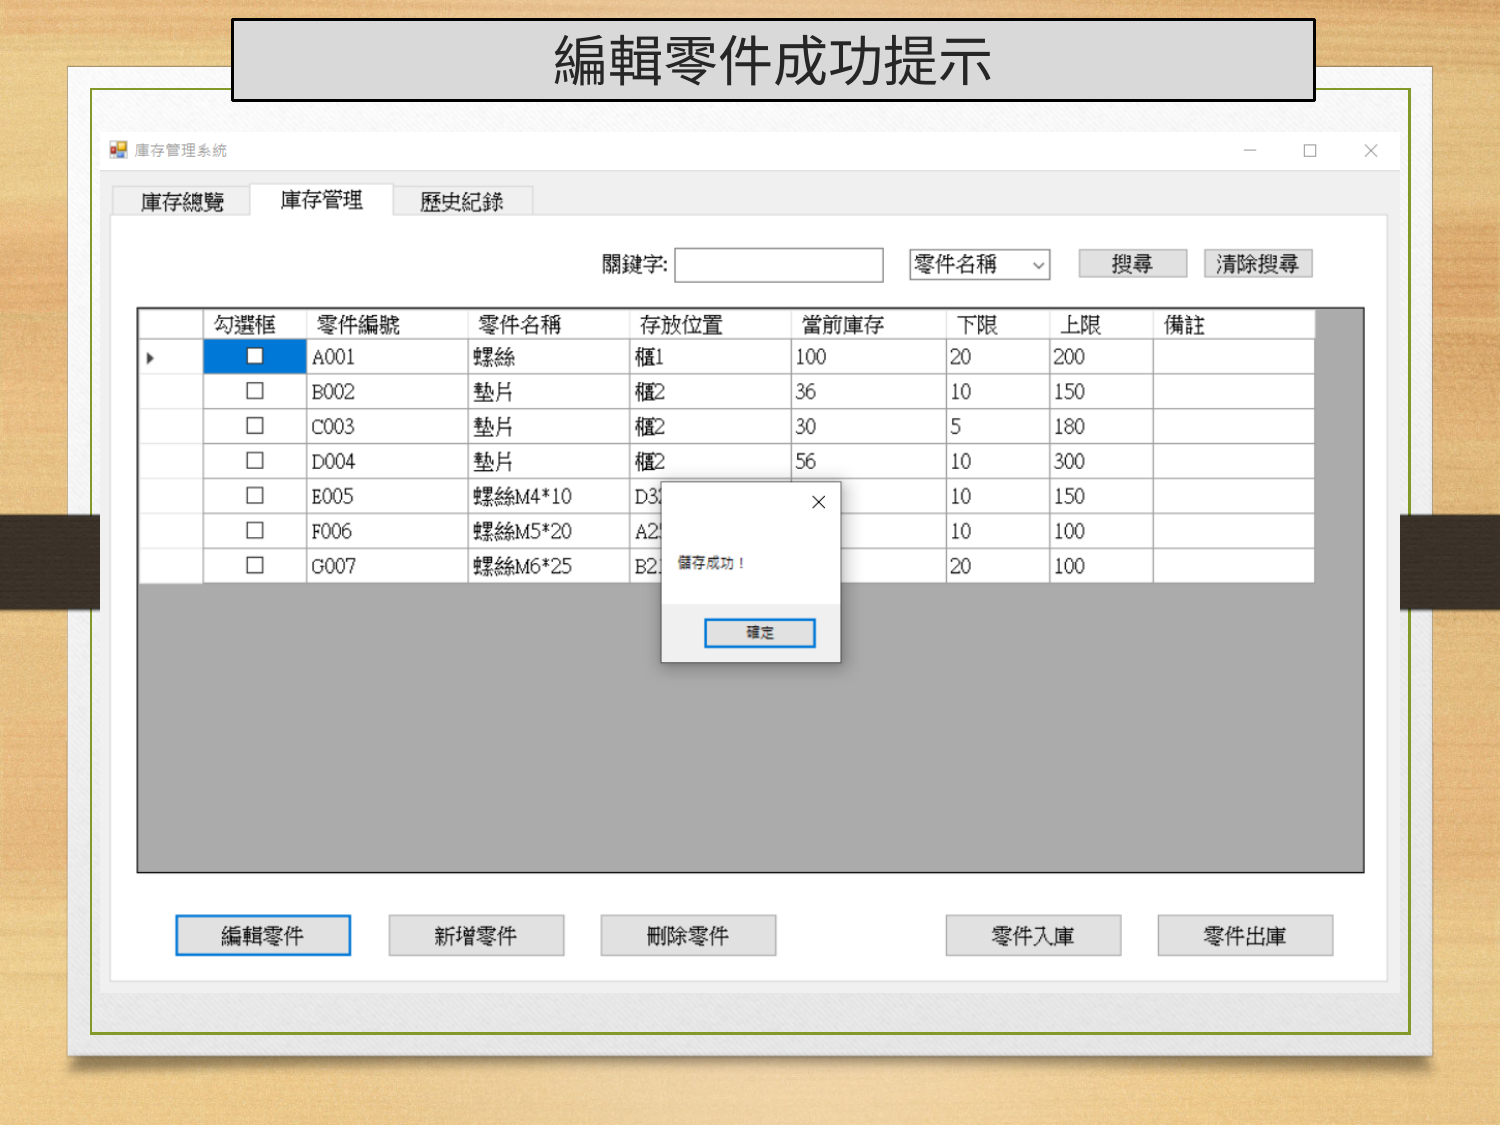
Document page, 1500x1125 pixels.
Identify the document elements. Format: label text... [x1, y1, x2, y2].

picture [0, 0, 1500, 1125]
text_box 編輯零件成功提示 [231, 18, 1316, 102]
